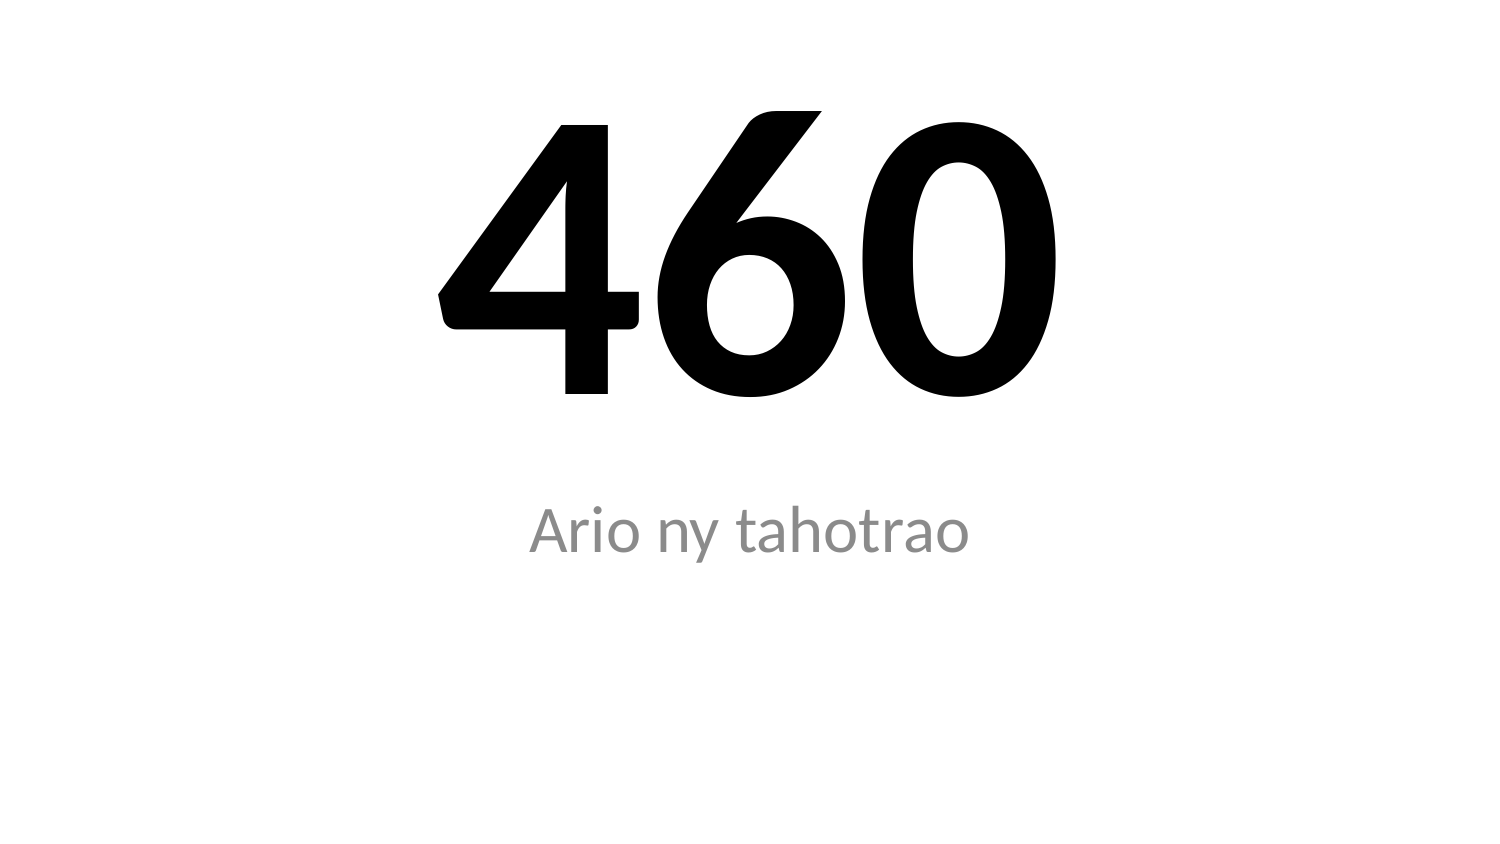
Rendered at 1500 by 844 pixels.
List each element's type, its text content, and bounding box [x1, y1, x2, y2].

subtitle Ario ny tahotrao [225, 478, 1275, 694]
title 460 [112, 138, 1388, 320]
